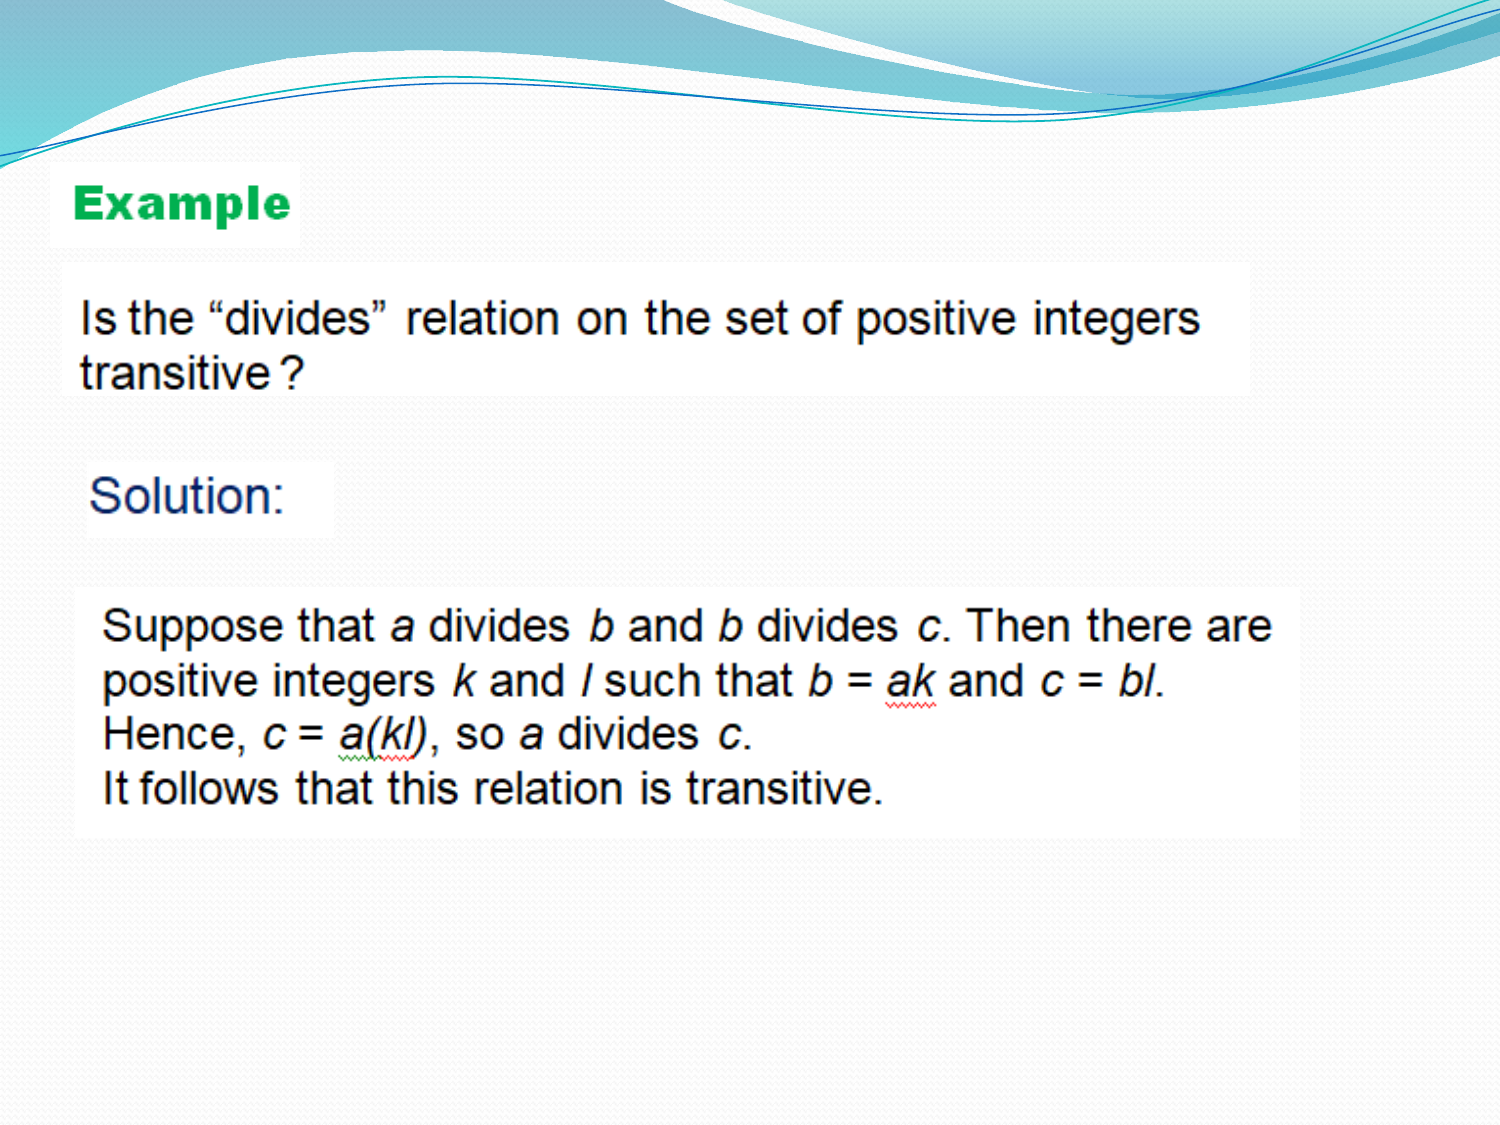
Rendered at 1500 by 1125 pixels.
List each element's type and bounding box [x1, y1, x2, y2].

picture [87, 462, 335, 538]
picture [49, 162, 301, 248]
picture [62, 262, 1251, 396]
picture [74, 587, 1300, 838]
